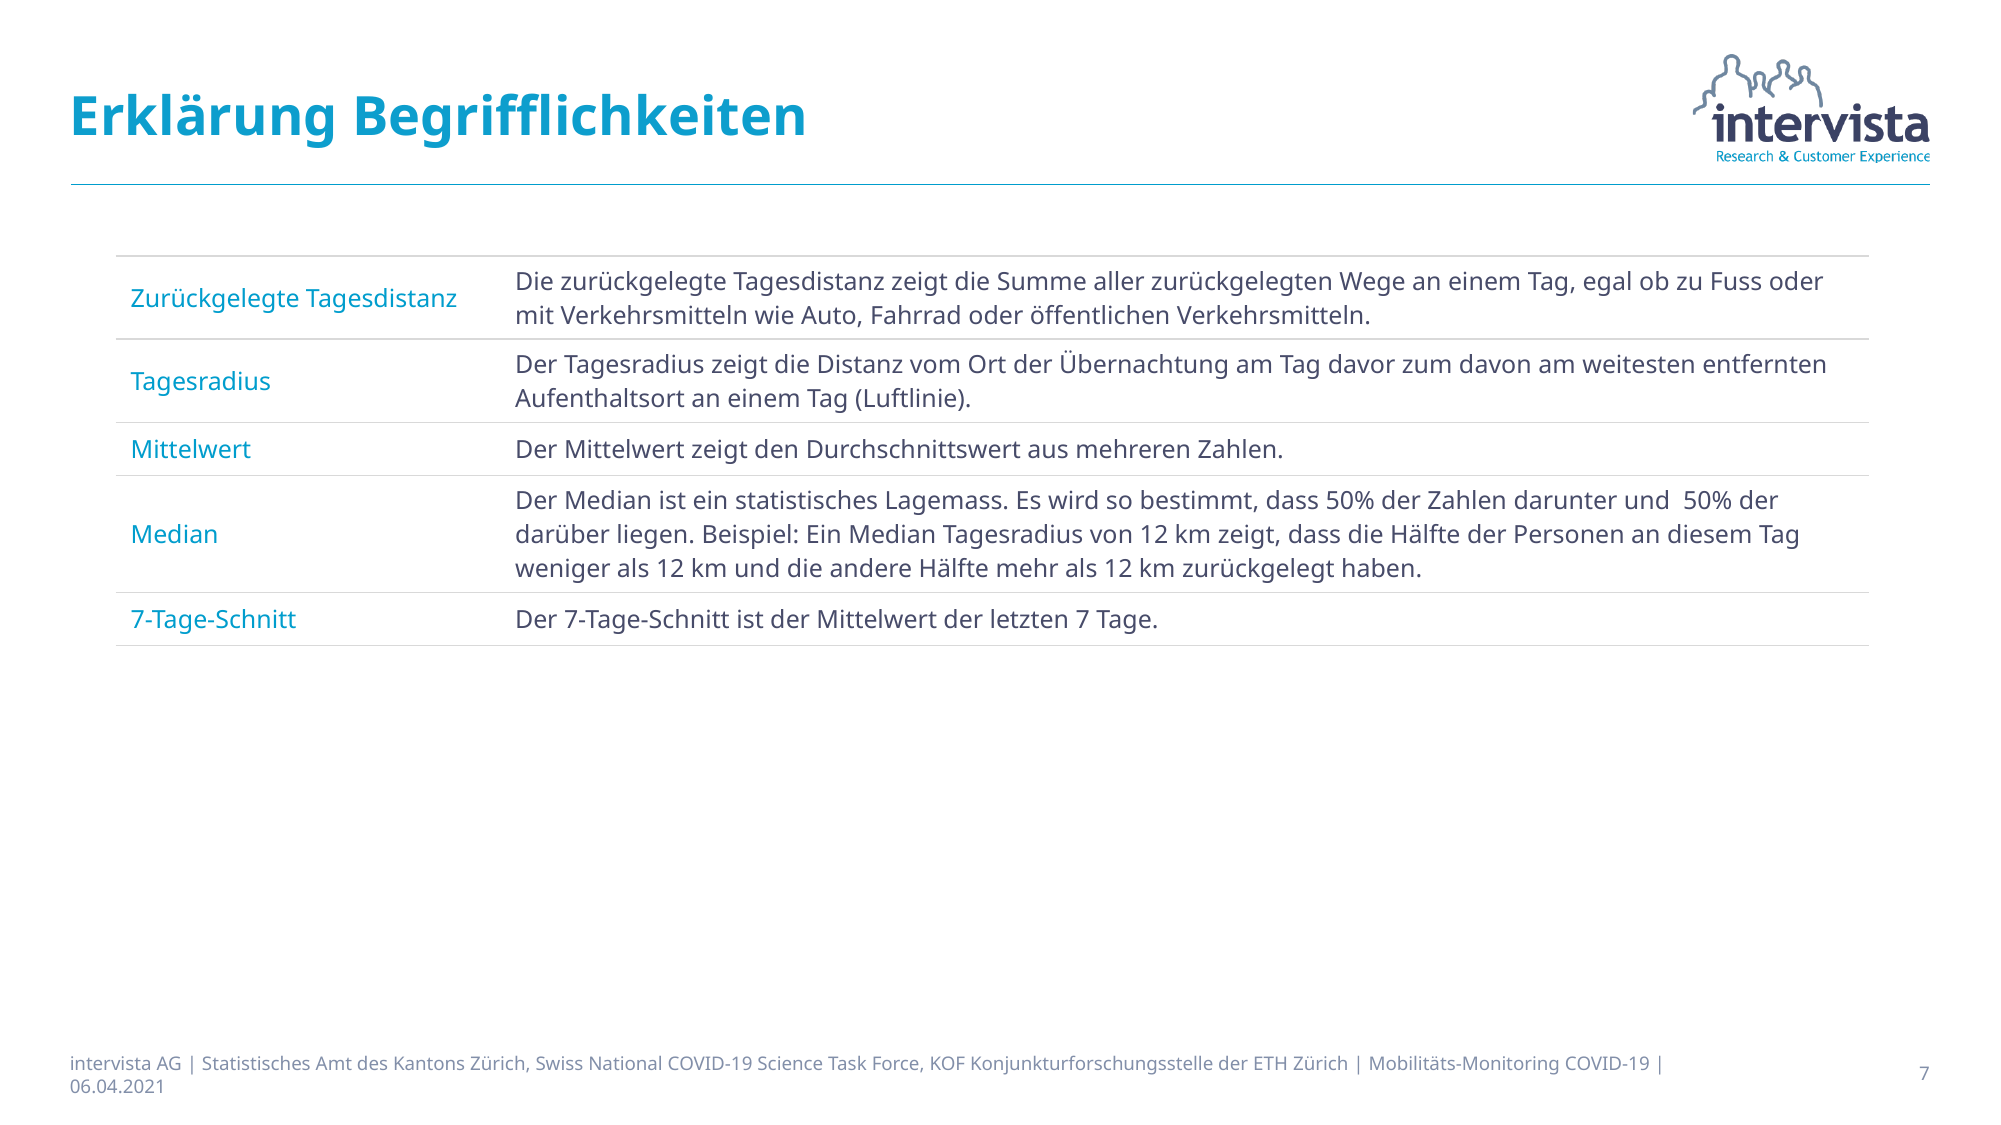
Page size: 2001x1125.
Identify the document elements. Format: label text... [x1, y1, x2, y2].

table_cell Mittelwert [116, 423, 500, 475]
table_cell Der Median ist ein statistisches Lagemass. Es wird so bestimmt, dass 50% der Zahlen darunter und 50% der darüber liegen. Beispiel: Ein Median Tagesradius von 12 km zeigt, dass die Hälfte der Personen an diesem Tag weniger als 12 km und die andere Hälfte mehr als 12 km zurückgelegt haben. [500, 476, 1869, 592]
table_cell Der Tagesradius zeigt die Distanz vom Ort der Übernachtung am Tag davor zum davon am weitesten entfernten Aufenthaltsort an einem Tag (Luftlinie). [500, 340, 1869, 422]
table_header Zurückgelegte Tagesdistanz [116, 257, 500, 338]
title Erklärung Begrifflichkeiten [54, 43, 1630, 185]
footer intervista AG | Statistisches Amt des Kantons Zürich, Swiss National COVID-19 Science Task Force, KOF Konjunkturforschungsstelle der ETH Zürich | Mobilitäts-Monitoring COVID-19 | 06.04.2021 [54, 1035, 1629, 1114]
table_cell 7-Tage-Schnitt [116, 593, 500, 645]
table_cell Median [116, 476, 500, 592]
slide_number 7 [1629, 1035, 1945, 1114]
table_cell Tagesradius [116, 340, 500, 422]
table_cell Der 7-Tage-Schnitt ist der Mittelwert der letzten 7 Tage. [500, 593, 1869, 645]
table_cell Der Mittelwert zeigt den Durchschnittswert aus mehreren Zahlen. [500, 423, 1869, 475]
table_header Die zurückgelegte Tagesdistanz zeigt die Summe aller zurückgelegten Wege an einem Tag, egal ob zu Fuss oder mit Verkehrsmitteln wie Auto, Fahrrad oder öffentlichen Verkehrsmitteln. [500, 257, 1869, 338]
